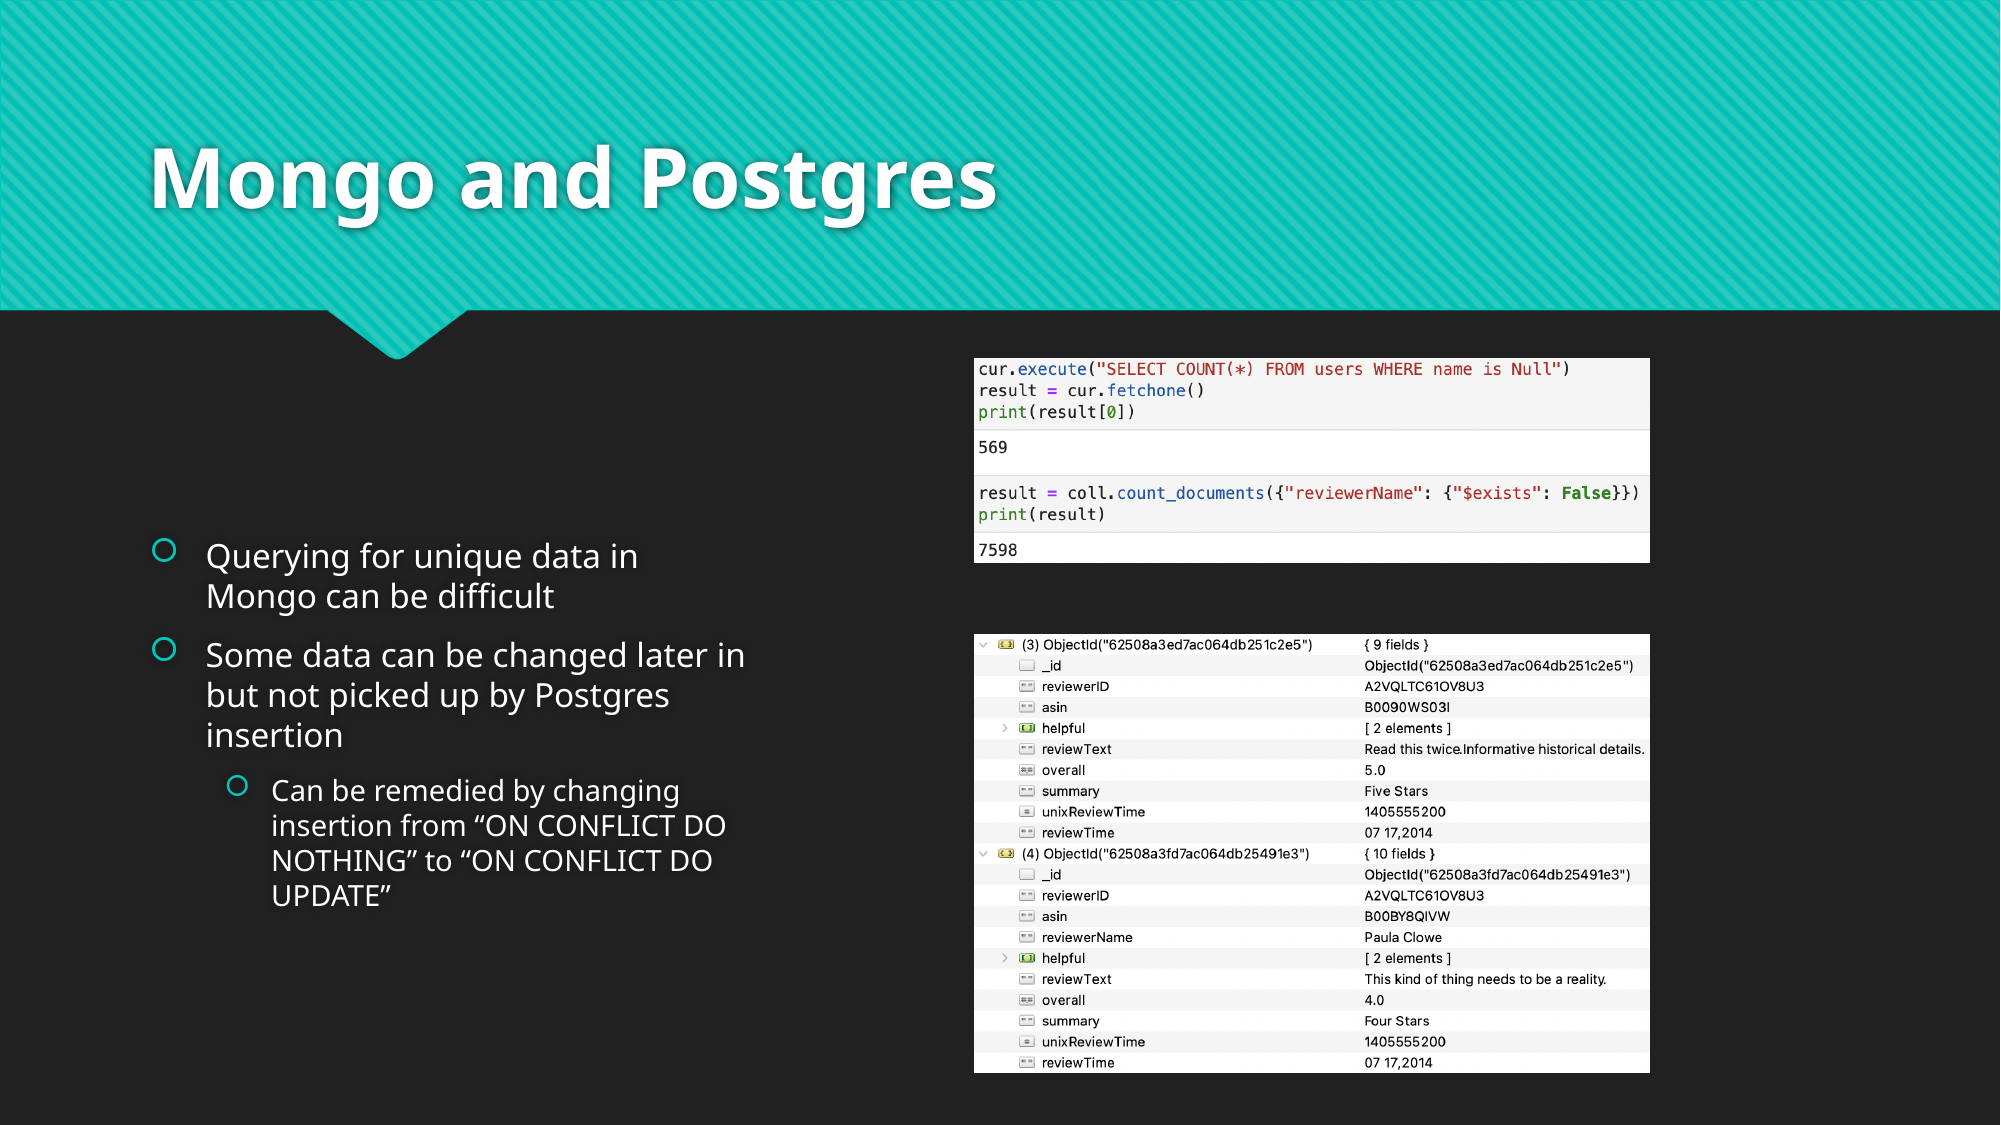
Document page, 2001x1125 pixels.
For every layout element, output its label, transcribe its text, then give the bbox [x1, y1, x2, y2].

picture [974, 634, 1650, 1073]
picture [974, 357, 1650, 563]
title Mongo and Postgres [132, 73, 1868, 233]
list Querying for unique data in Mongo can be difficult Some data can be changed later in but not picked up by Postgres insertion Can be remedied by changing insertion from “ON CONFLICT DO NOTHING” to “ON CONFLICT DO UPDATE” [134, 395, 764, 1052]
